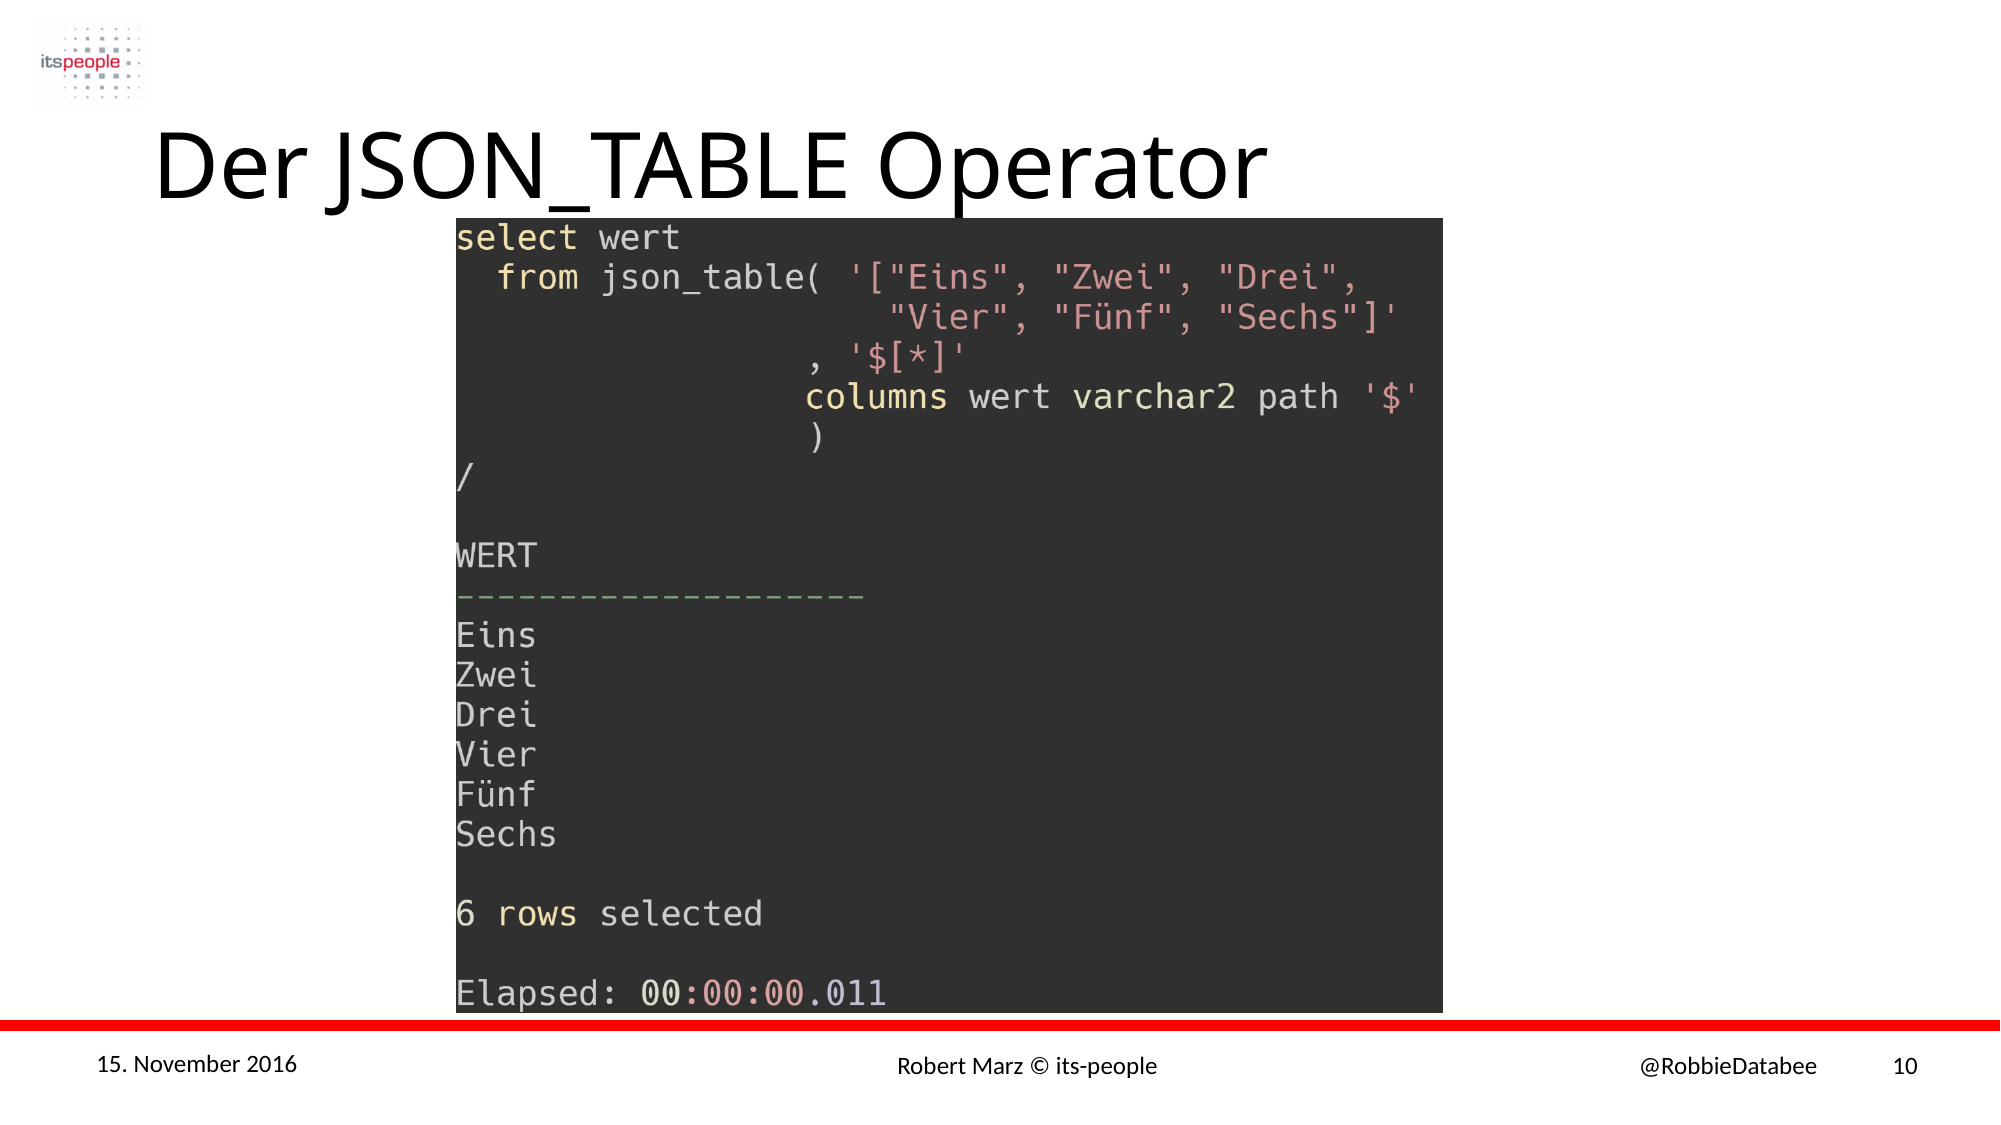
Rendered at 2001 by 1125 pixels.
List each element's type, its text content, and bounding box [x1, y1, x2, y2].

picture [32, 19, 150, 109]
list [456, 218, 1443, 1014]
title Der JSON_TABLE Operator [137, 59, 1863, 278]
